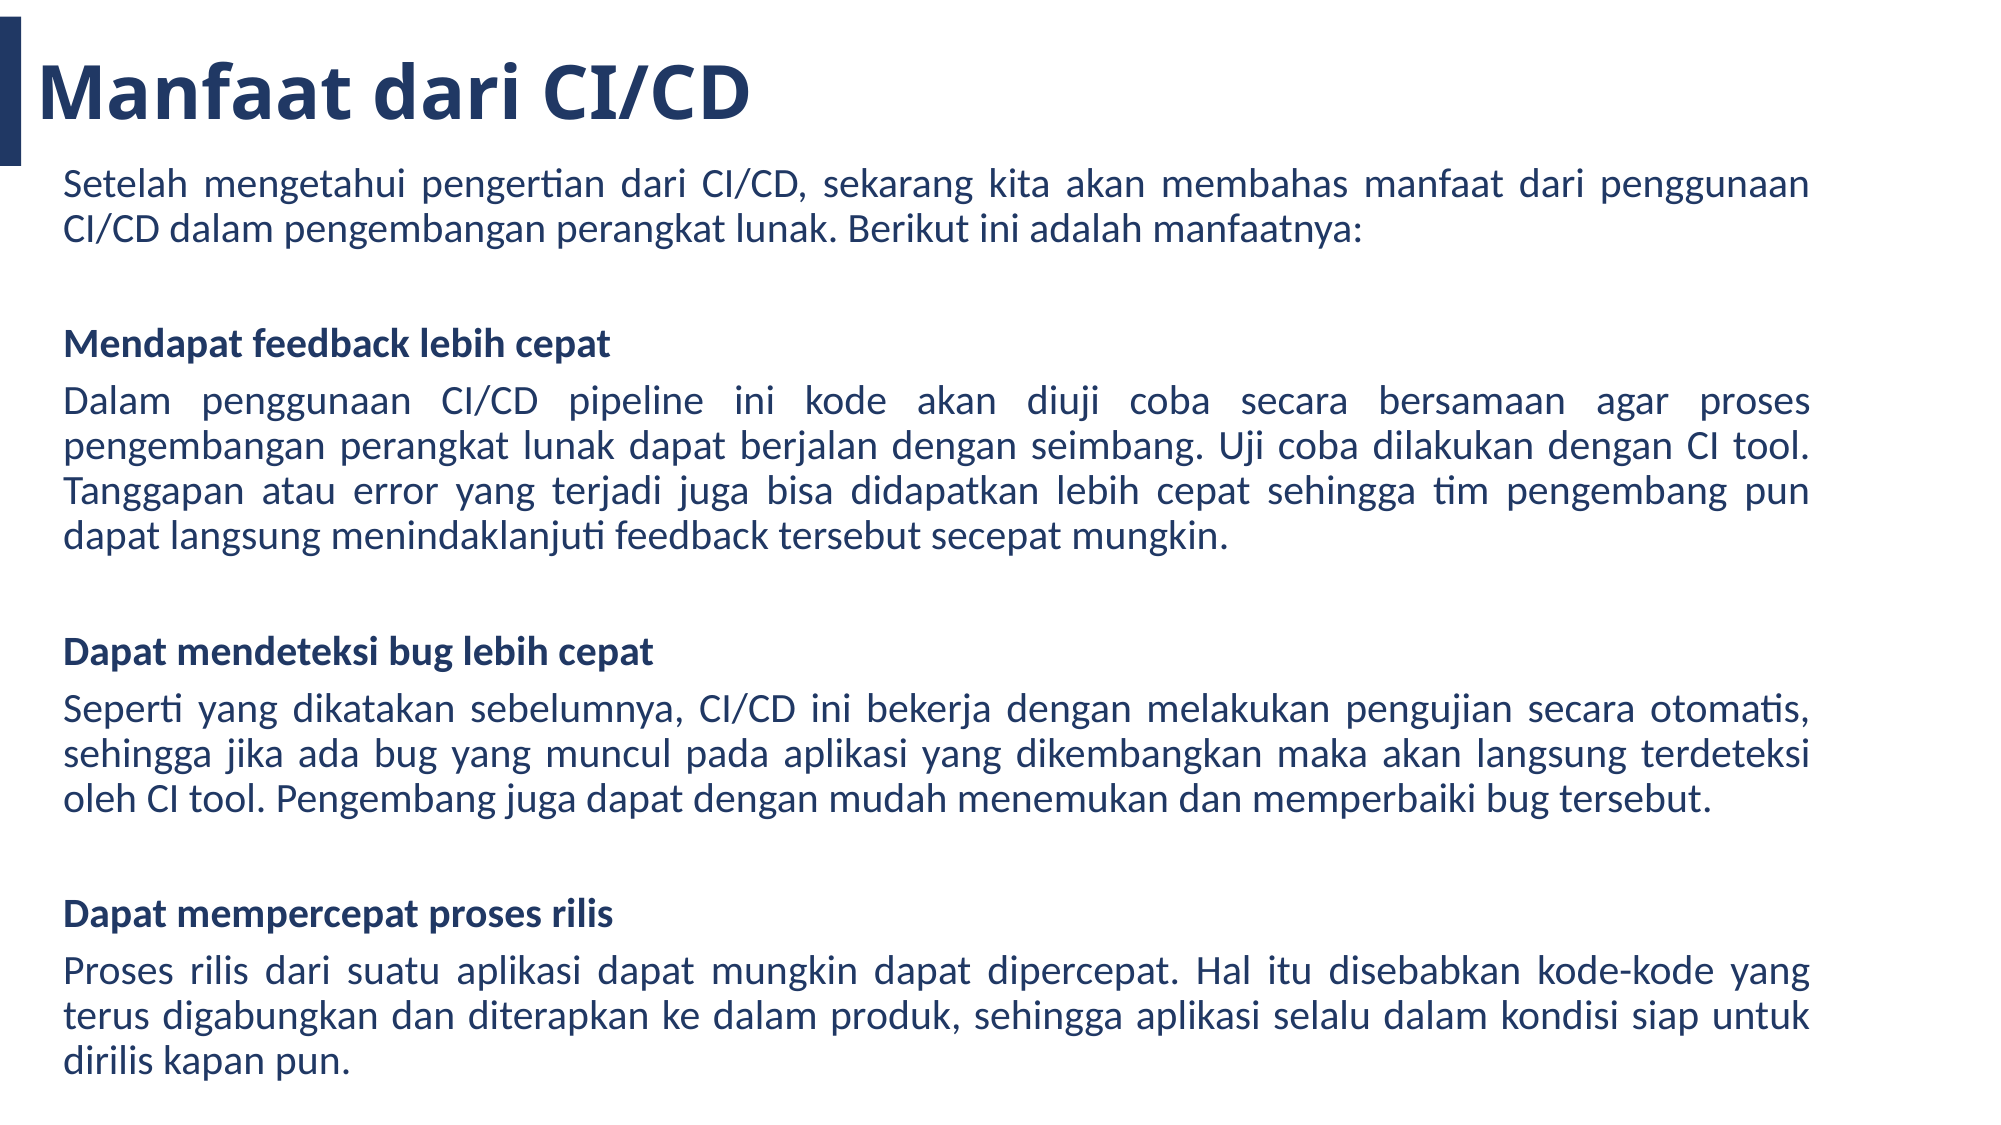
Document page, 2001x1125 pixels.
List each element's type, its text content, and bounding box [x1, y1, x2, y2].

text_box [0, 16, 22, 167]
text_box Manfaat dari CI/CD [21, 27, 1479, 143]
text_box Setelah mengetahui pengertian dari CI/CD, sekarang kita akan membahas manfaat dari penggunaan CI/CD dalam pengembangan perangkat lunak. Berikut ini adalah manfaatnya: Mendapat feedback lebih cepat Dalam penggunaan CI/CD pipeline ini kode akan diuji coba secara bersamaan agar proses pengembangan perangkat lunak dapat berjalan dengan seimbang. Uji coba dilakukan dengan CI tool. Tanggapan atau error yang terjadi juga bisa didapatkan lebih cepat sehingga tim pengembang pun dapat langsung menindaklanjuti feedback tersebut secepat mungkin. Dapat mendeteksi bug lebih cepat Seperti yang dikatakan sebelumnya, CI/CD ini bekerja dengan melakukan pengujian secara otomatis, sehingga jika ada bug yang muncul pada aplikasi yang dikembangkan maka akan langsung terdeteksi oleh CI tool. Pengembang juga dapat dengan mudah menemukan dan memperbaiki bug tersebut. Dapat mempercepat proses rilis Proses rilis dari suatu aplikasi dapat mungkin dapat dipercepat. Hal itu disebabkan kode-kode yang terus digabungkan dan diterapkan ke dalam produk, sehingga aplikasi selalu dalam kondisi siap untuk dirilis kapan pun. [48, 153, 1827, 1073]
